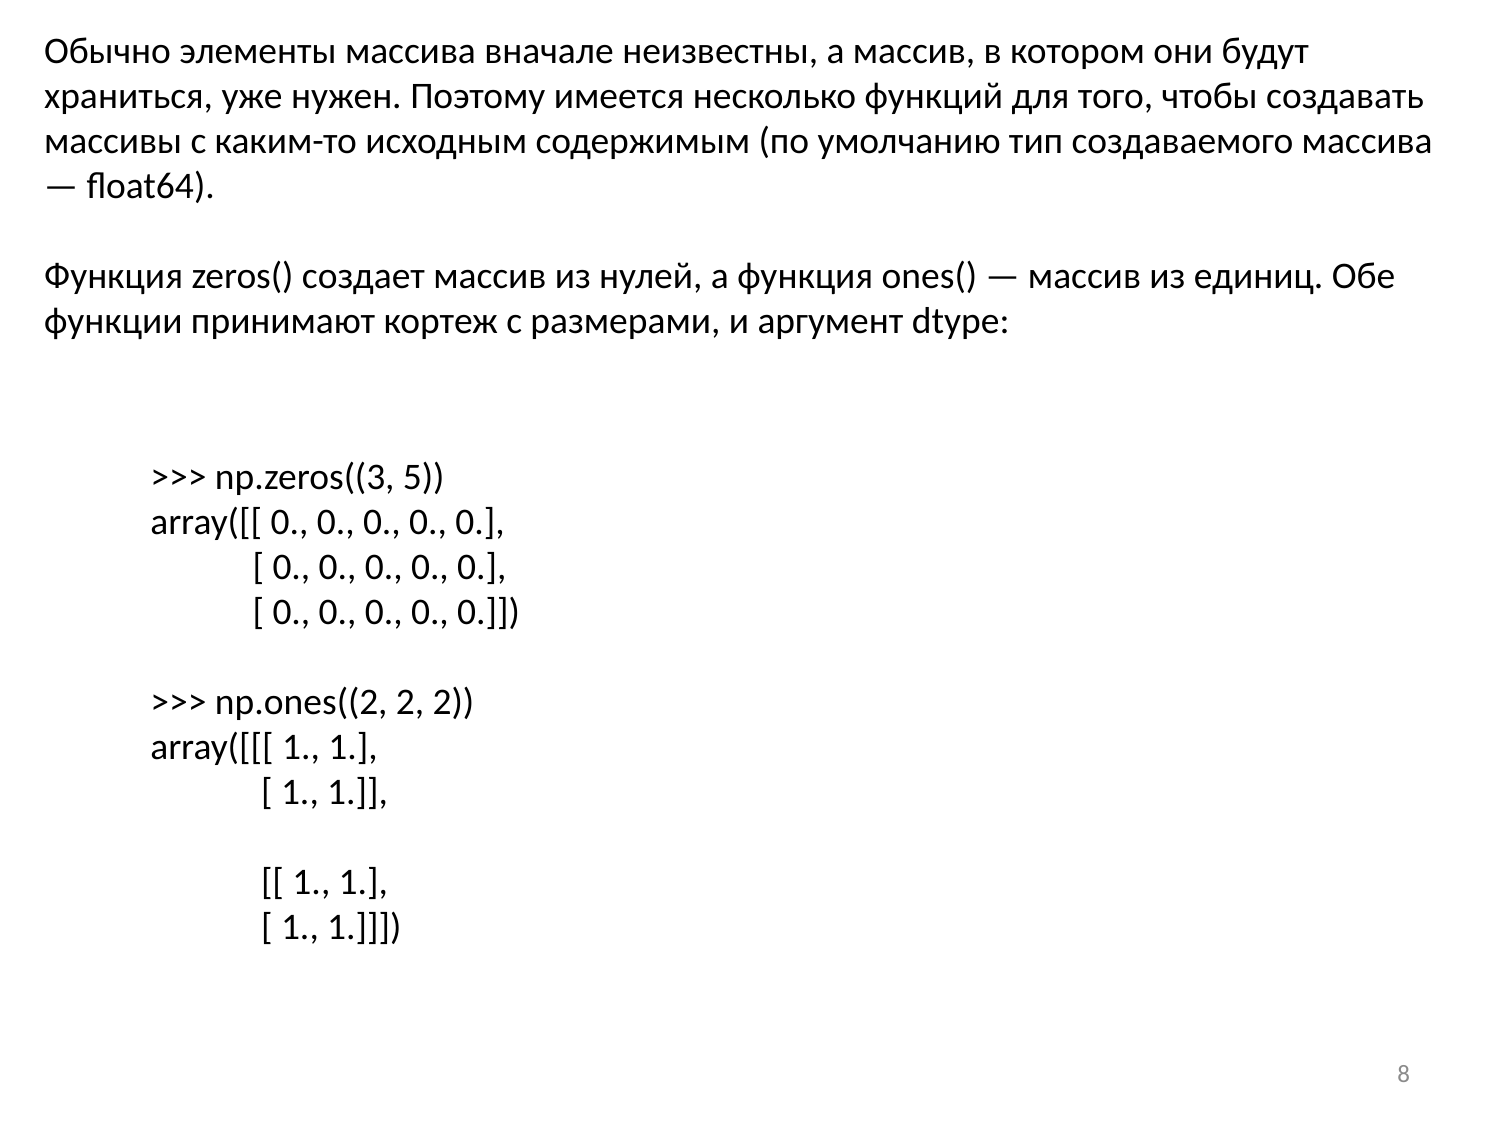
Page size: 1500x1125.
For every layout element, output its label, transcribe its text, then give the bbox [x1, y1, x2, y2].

text_box >>> np.zeros((3, 5)) array([[ 0., 0., 0., 0., 0.], [ 0., 0., 0., 0., 0.], [ 0., 0., 0., 0., 0.]]) >>> np.ones((2, 2, 2)) array([[[ 1., 1.], [ 1., 1.]], [[ 1., 1.], [ 1., 1.]]]) [135, 444, 1140, 955]
text_box Обычно элементы массива вначале неизвестны, а массив, в котором они будут храниться, уже нужен. Поэтому имеется несколько функций для того, чтобы создавать массивы с каким-то исходным содержимым (по умолчанию тип создаваемого массива — float64). Функция zeros() создает массив из нулей, а функция ones() — массив из единиц. Обе функции принимают кортеж с размерами, и аргумент dtype: [29, 19, 1471, 349]
slide_number 8 [1074, 1042, 1425, 1103]
